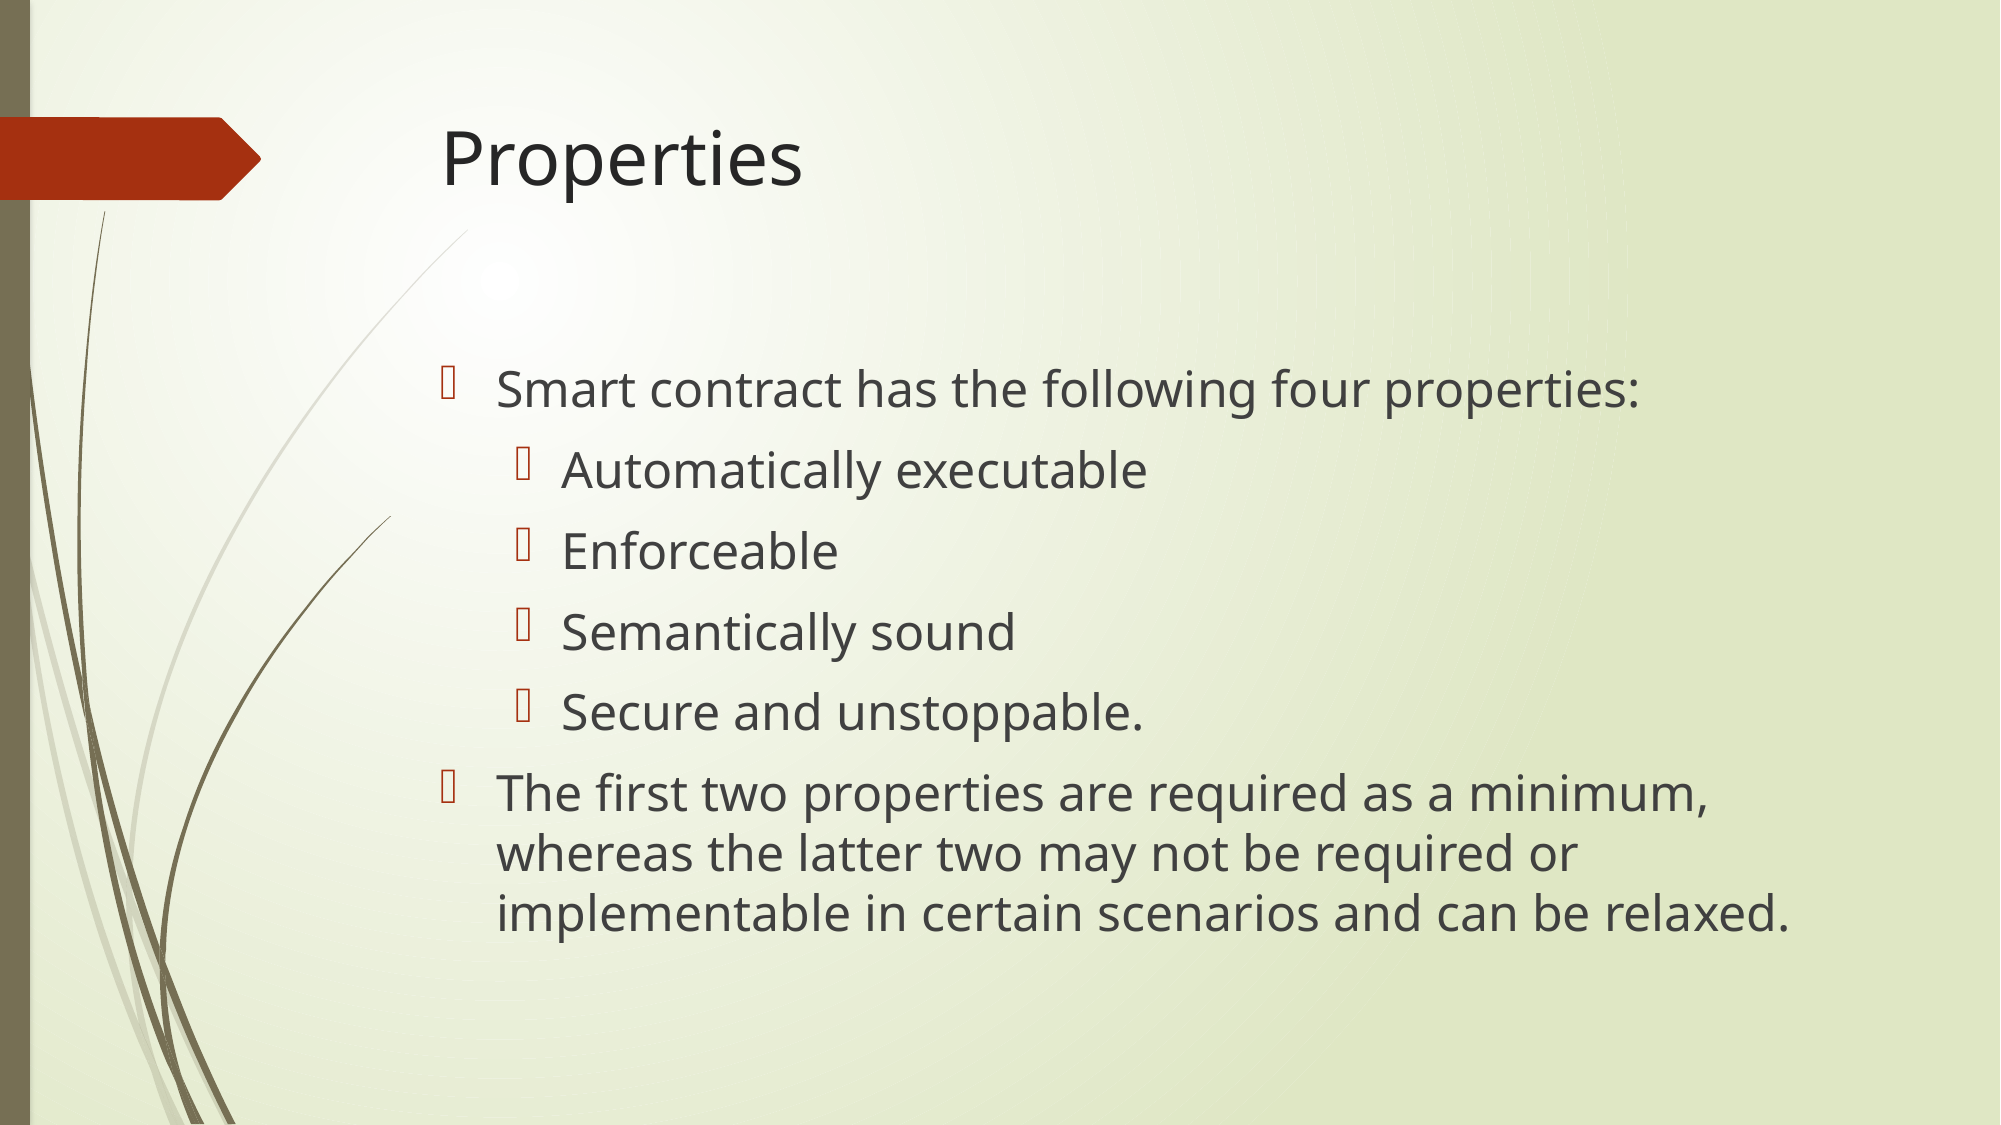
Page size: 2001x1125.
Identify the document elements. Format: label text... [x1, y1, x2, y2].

list Smart contract has the following four properties: Automatically executable Enforceable Semantically sound Secure and unstoppable. The first two properties are required as a minimum, whereas the latter two may not be required or implementable in certain scenarios and can be relaxed. [424, 350, 1888, 970]
title Properties [425, 102, 1888, 313]
